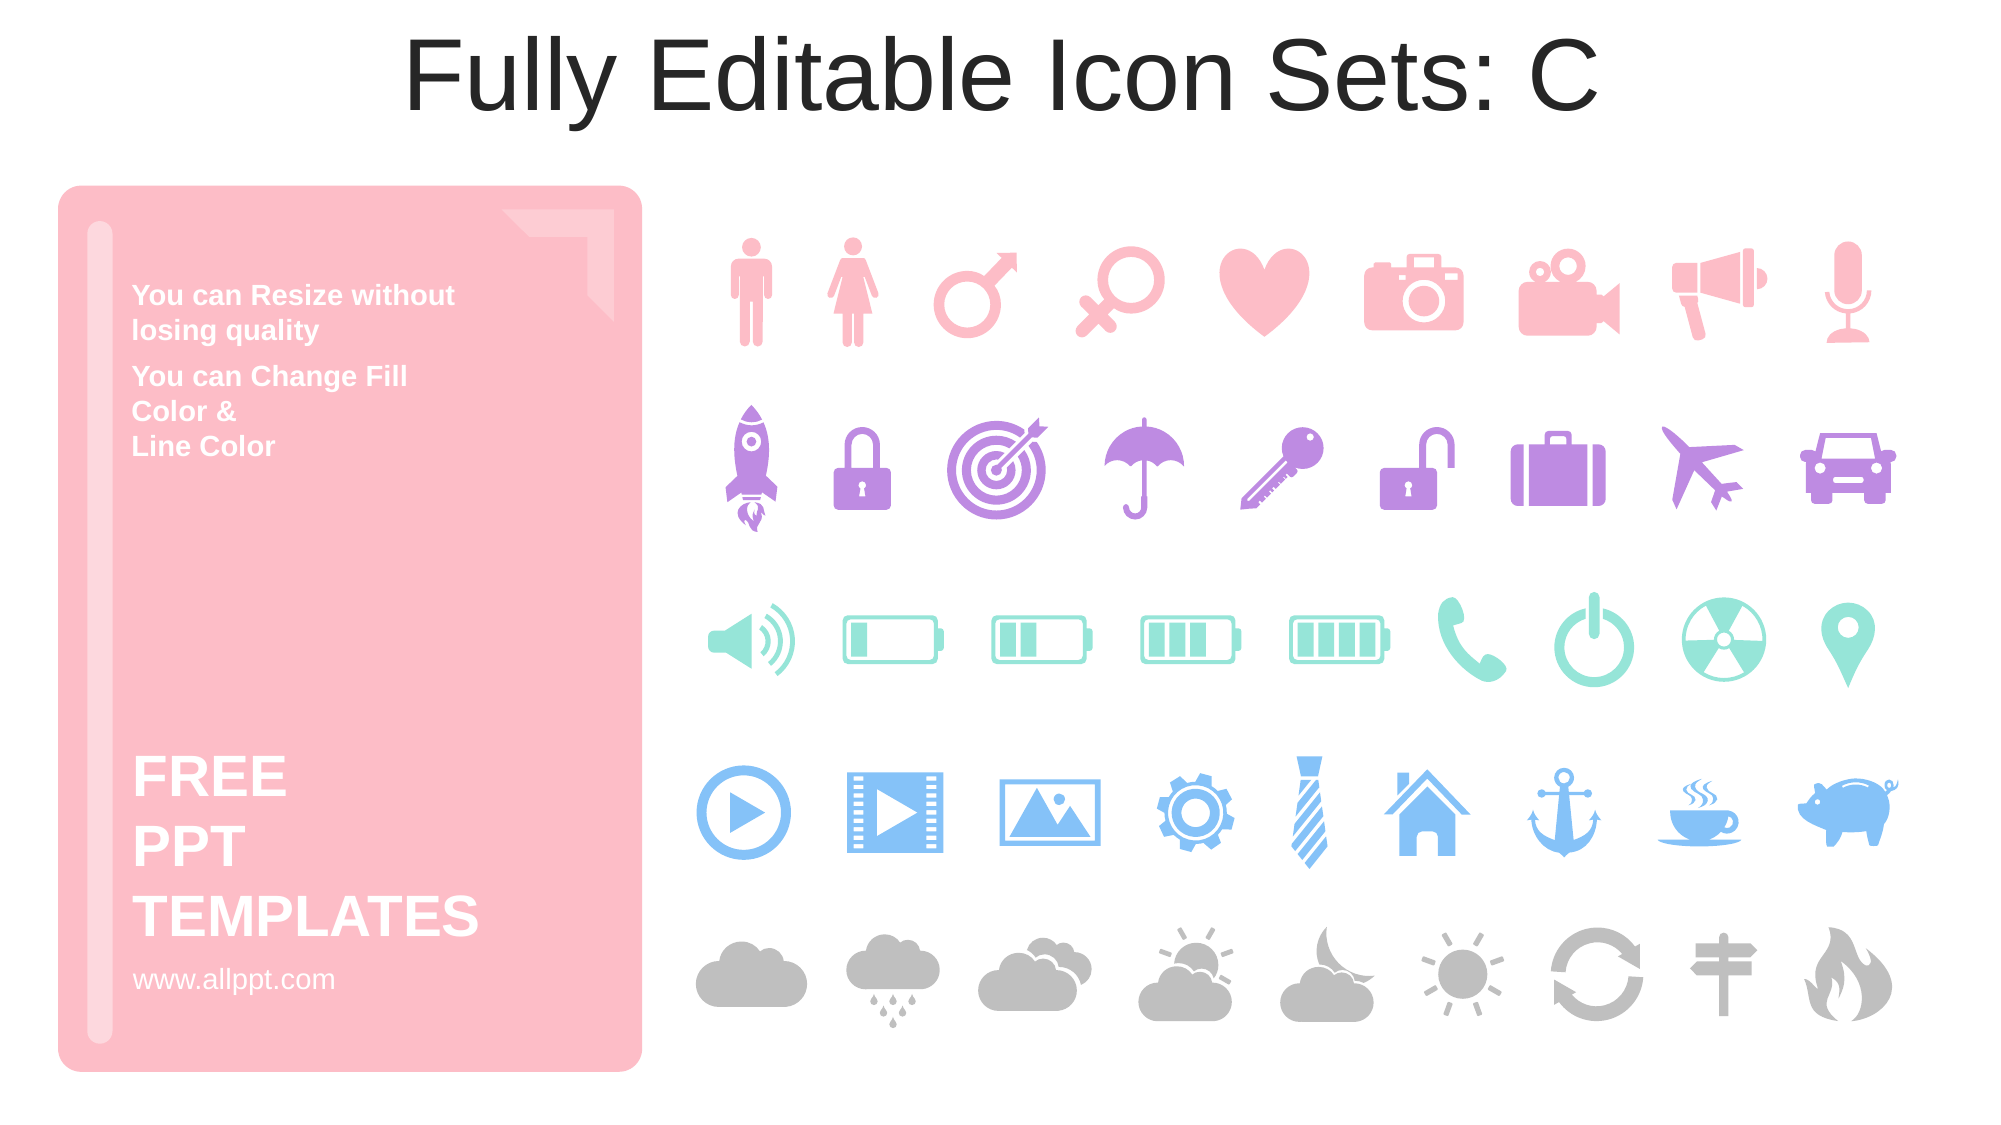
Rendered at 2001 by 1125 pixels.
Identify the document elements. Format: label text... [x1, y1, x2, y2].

text_box [1833, 240, 1863, 306]
text_box [1553, 975, 1645, 1023]
text_box [1486, 984, 1503, 998]
text_box [1204, 926, 1217, 941]
text_box [757, 623, 772, 658]
text_box [1472, 931, 1485, 948]
text_box [1688, 931, 1759, 1018]
text_box [1796, 777, 1900, 848]
text_box [846, 771, 944, 854]
text_box [695, 764, 793, 861]
text_box [768, 601, 796, 678]
text_box [1219, 947, 1235, 959]
text_box [832, 425, 892, 511]
text_box [1802, 926, 1894, 1023]
text_box [1288, 614, 1392, 666]
text_box [1176, 926, 1188, 941]
text_box [1680, 596, 1768, 683]
text_box [1671, 247, 1769, 342]
text_box [1074, 245, 1166, 339]
text_box [763, 612, 784, 668]
text_box [729, 236, 774, 348]
text_box [1655, 777, 1744, 848]
text_box [977, 936, 1093, 1012]
text_box [826, 236, 880, 349]
text_box [1442, 1000, 1454, 1018]
text_box [1798, 432, 1898, 505]
text_box [1660, 425, 1747, 513]
text_box [1103, 416, 1186, 521]
text_box [1279, 923, 1378, 1023]
text_box [707, 611, 753, 671]
text_box [845, 933, 941, 1007]
text_box [1239, 426, 1325, 511]
text_box [1591, 443, 1607, 508]
text_box [990, 614, 1094, 666]
text_box [888, 1014, 898, 1030]
text_box [878, 1002, 889, 1018]
list Fully Editable Icon Sets: C [53, 20, 1952, 140]
text_box [932, 251, 1019, 340]
text_box [1436, 596, 1508, 683]
text_box [999, 778, 1102, 847]
text_box [897, 1002, 908, 1018]
text_box [1218, 247, 1311, 339]
text_box [1440, 931, 1454, 948]
text_box [1517, 247, 1621, 337]
text_box [1549, 926, 1641, 974]
text_box [1381, 766, 1474, 857]
text_box [1527, 429, 1589, 508]
text_box [1820, 601, 1876, 691]
text_box [1437, 948, 1489, 1000]
text_box [1363, 252, 1465, 332]
text_box [1290, 755, 1329, 871]
text_box [1378, 425, 1456, 511]
text_box [1471, 1000, 1484, 1018]
text_box [694, 940, 809, 1008]
text_box [841, 614, 945, 666]
text_box [1488, 955, 1506, 967]
text_box [1823, 289, 1873, 344]
text_box [1524, 766, 1604, 859]
text_box [1139, 614, 1243, 666]
text_box [1553, 590, 1636, 689]
text_box [1509, 443, 1525, 508]
text_box [1137, 941, 1233, 1023]
text_box [946, 415, 1051, 521]
text_box [1420, 955, 1437, 967]
text_box [1422, 984, 1439, 998]
text_box [1155, 771, 1236, 854]
text_box [724, 403, 779, 534]
